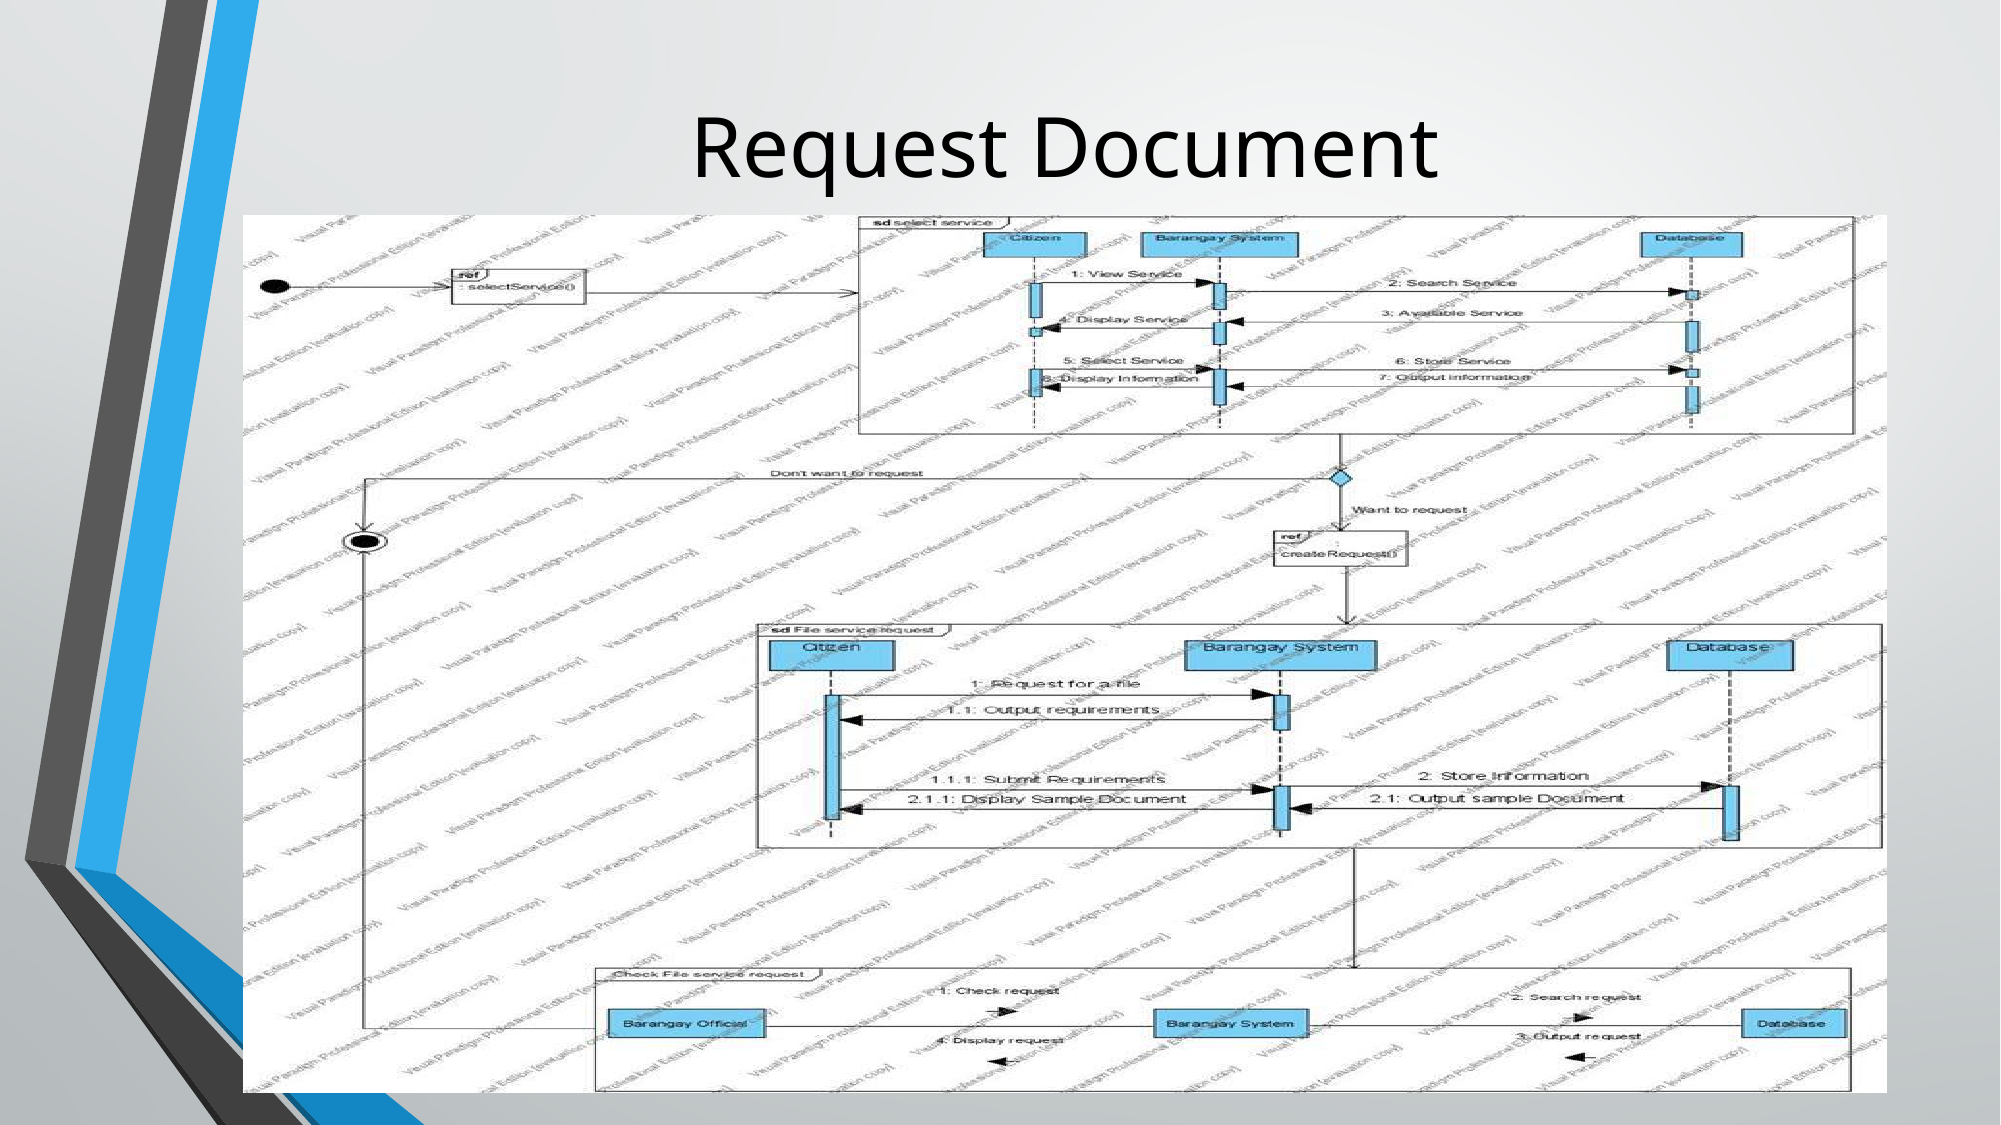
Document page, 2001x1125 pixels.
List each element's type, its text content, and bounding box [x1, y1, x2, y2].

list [243, 215, 1888, 1093]
title Request Document [243, 0, 1887, 215]
